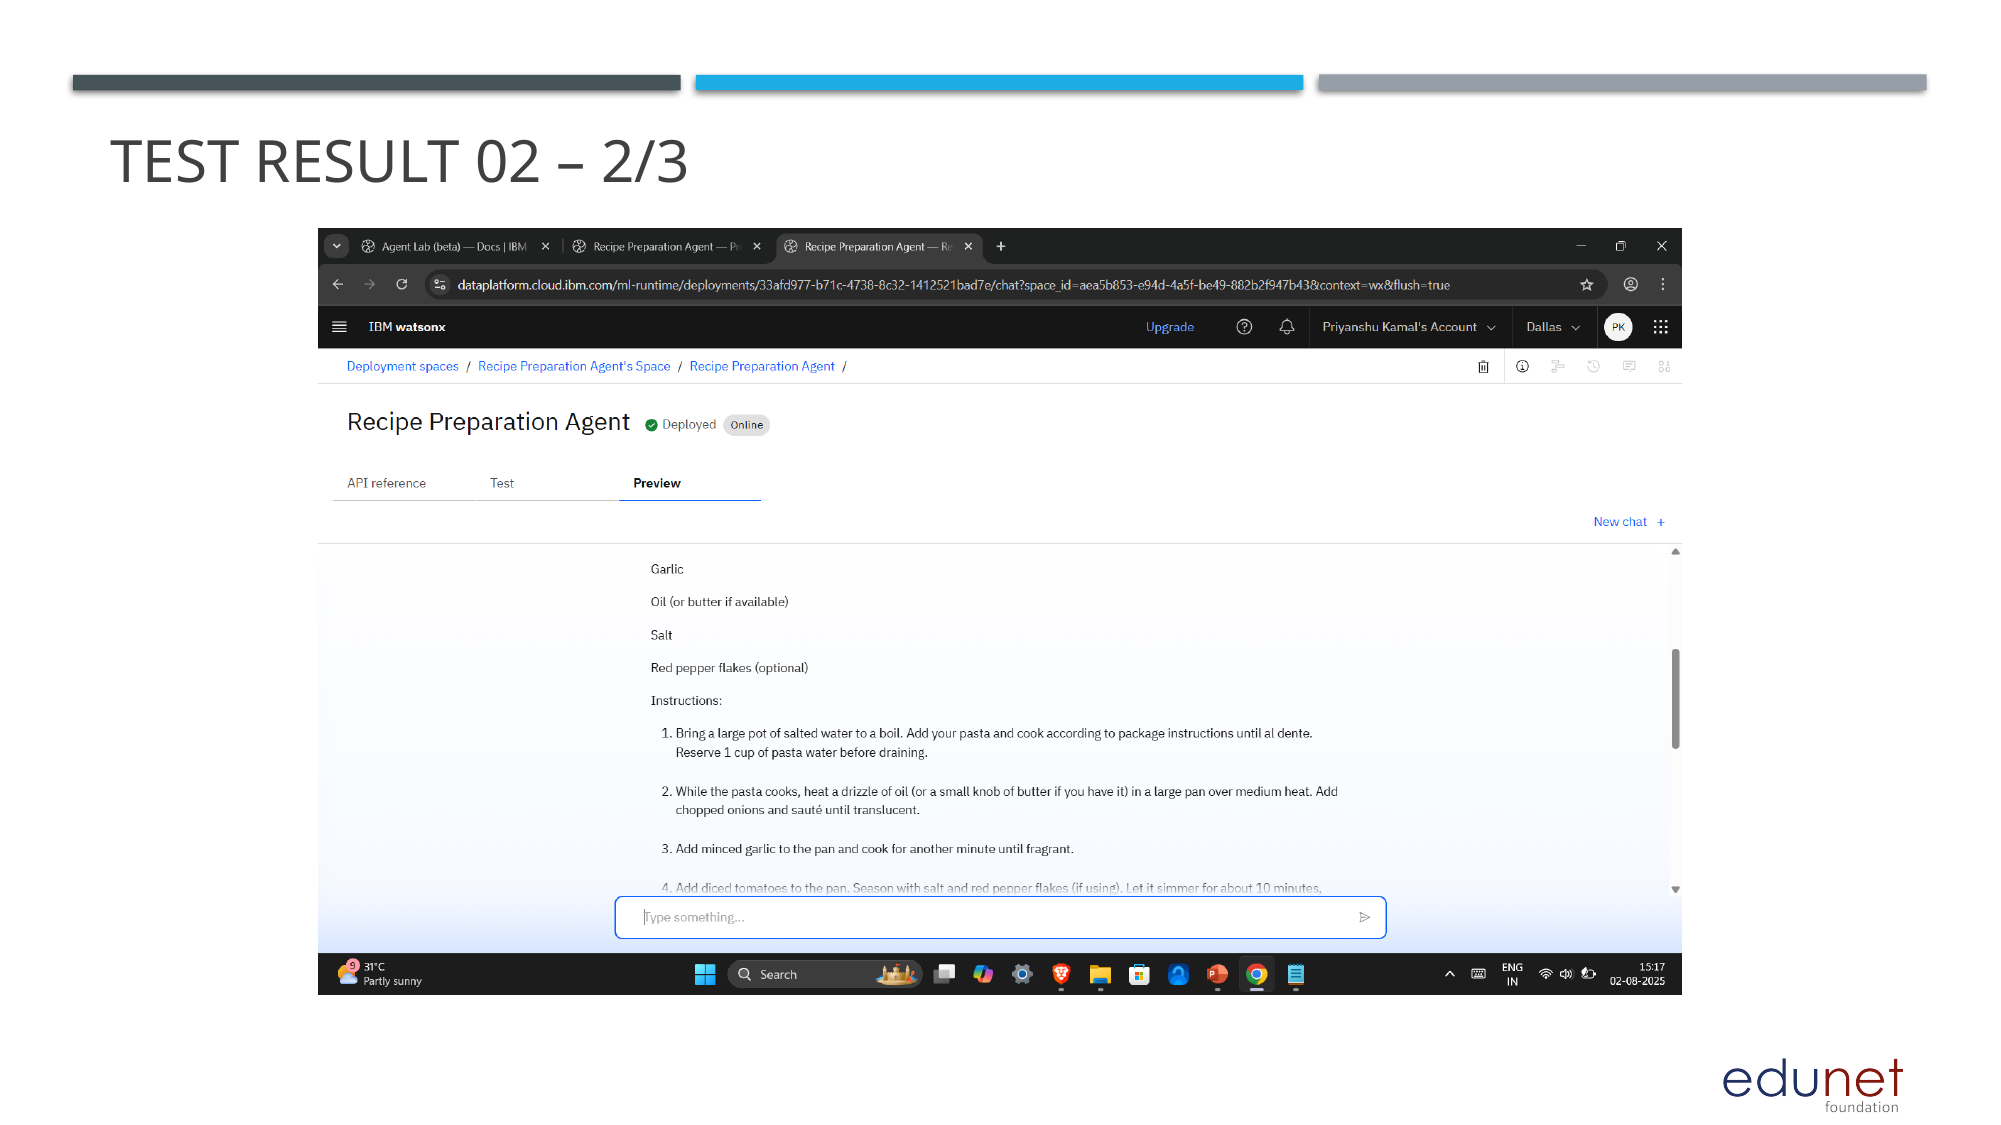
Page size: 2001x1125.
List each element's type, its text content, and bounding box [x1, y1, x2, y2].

picture [1719, 1056, 1905, 1116]
title Test Result 02 – 2/3 [95, 115, 1905, 203]
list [317, 227, 1682, 996]
